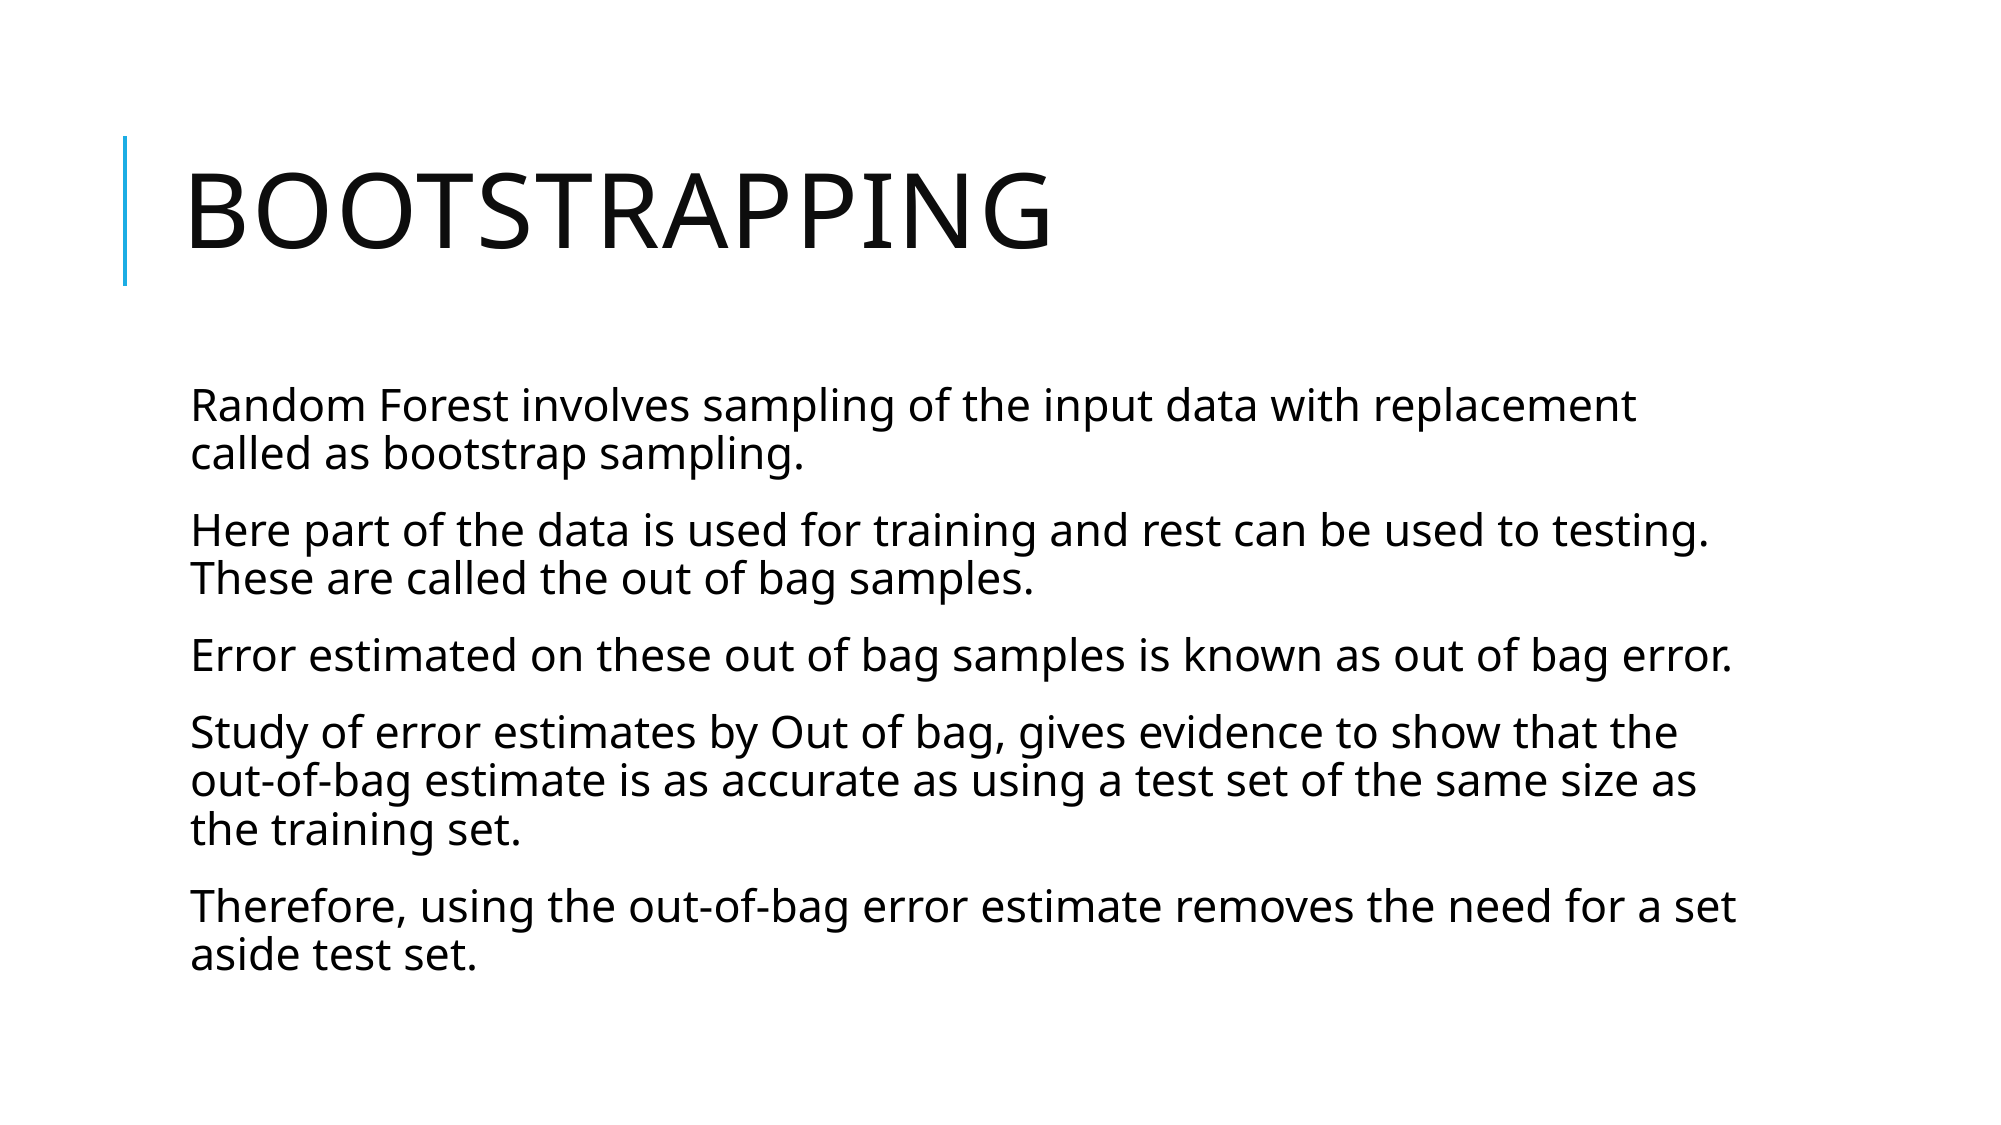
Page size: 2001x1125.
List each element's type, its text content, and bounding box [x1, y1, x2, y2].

list Random Forest involves sampling of the input data with replacement called as bootstrap sampling. Here part of the data is used for training and rest can be used to testing. These are called the out of bag samples. Error estimated on these out of bag samples is known as out of bag error. Study of error estimates by Out of bag, gives evidence to show that the out-of-bag estimate is as accurate as using a test set of the same size as the training set. Therefore, using the out-of-bag error estimate removes the need for a set aside test set. [168, 375, 1763, 1035]
title Bootstrapping [168, 96, 1763, 342]
